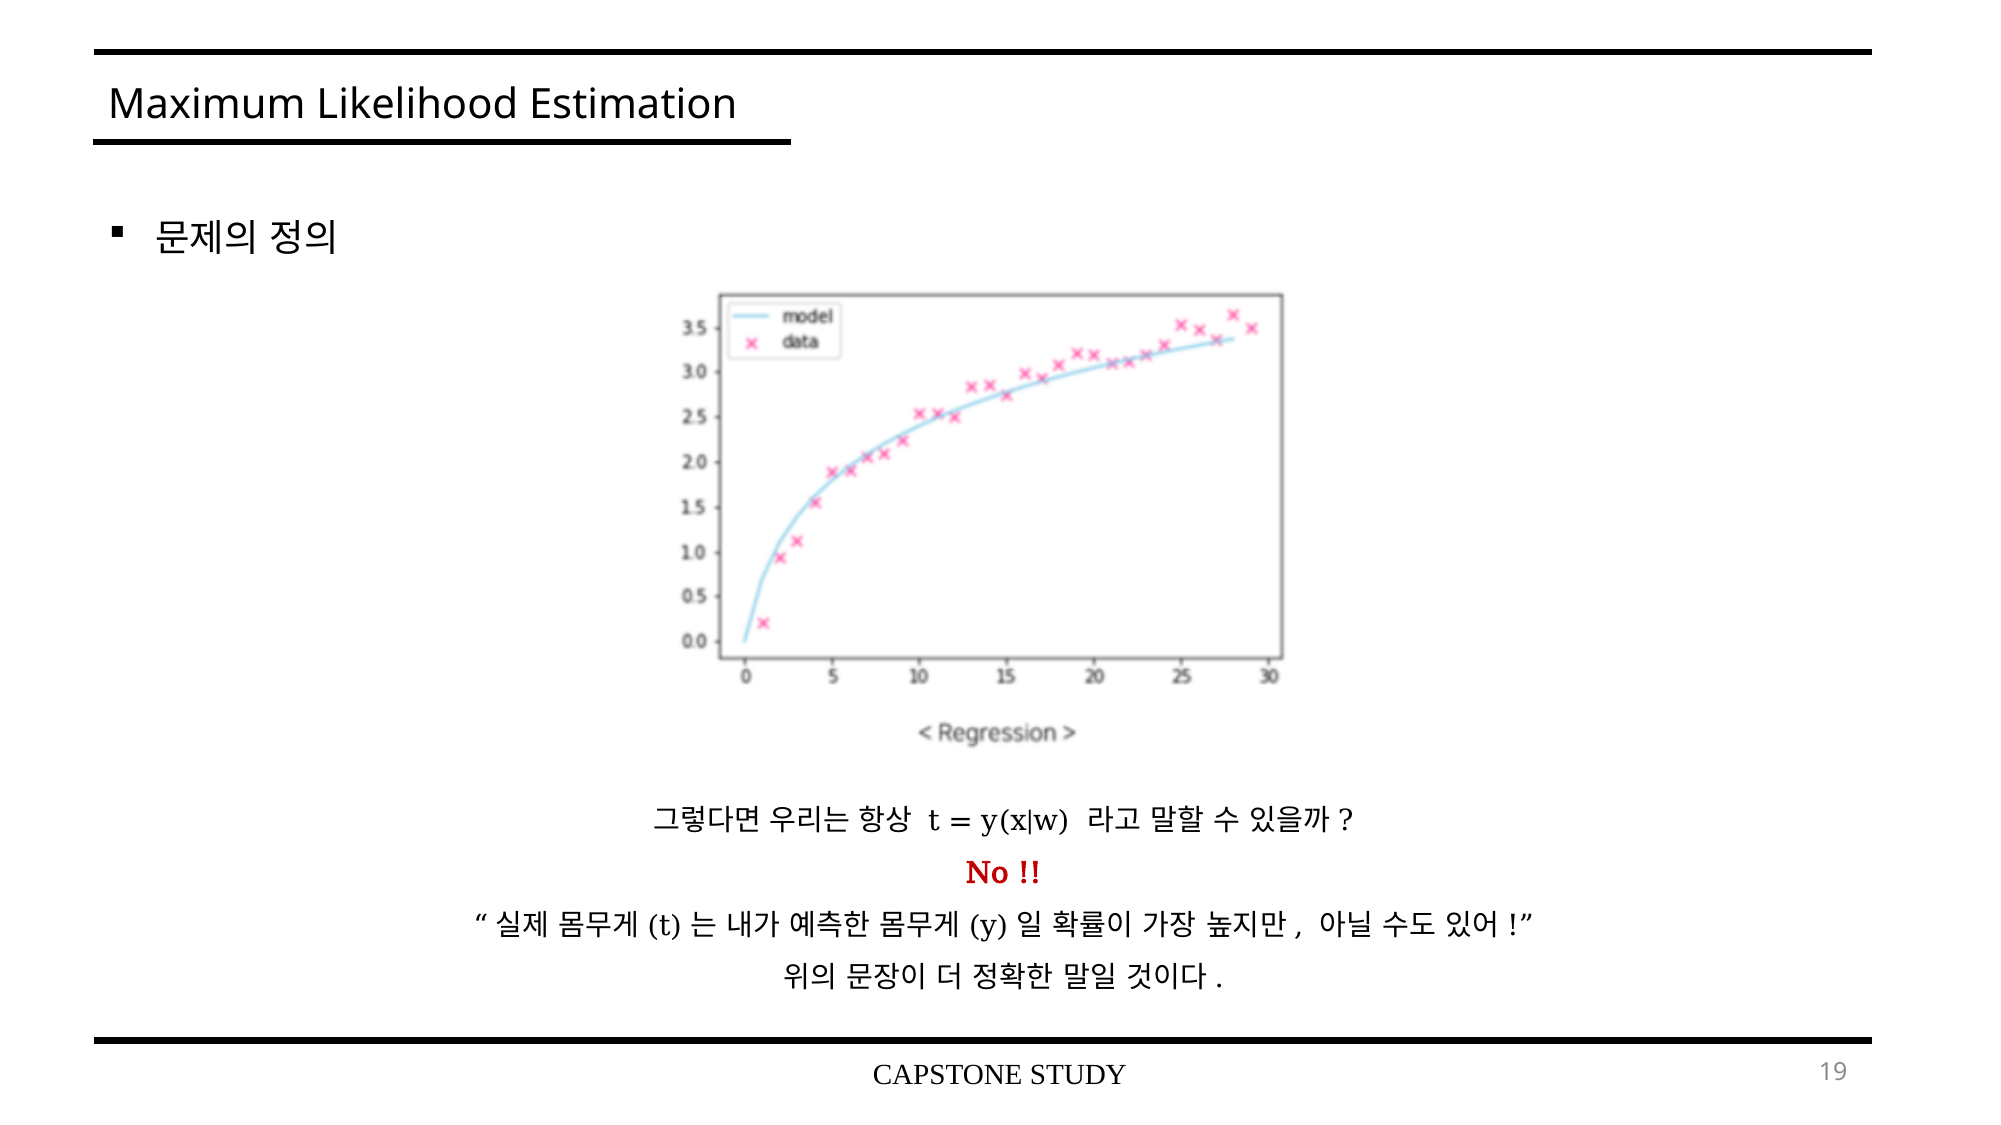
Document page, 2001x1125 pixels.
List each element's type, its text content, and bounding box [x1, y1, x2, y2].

text_box Maximum Likelihood Estimation [93, 69, 1594, 135]
slide_number 19 [1412, 1042, 1863, 1103]
picture [646, 269, 1320, 771]
footer CAPSTONE STUDY [662, 1042, 1338, 1103]
text_box 문제의 정의 그렇다면 우리는 항상 t = y(x|w) 라고 말할 수 있을까? No !! “실제 몸무게(t)는 내가 예측한 몸무게(y)일 확률이 가장 높지만, 아닐 수도 있어!” 위의 문장이 더 정확한 말일 것이다. [94, 184, 1914, 1001]
